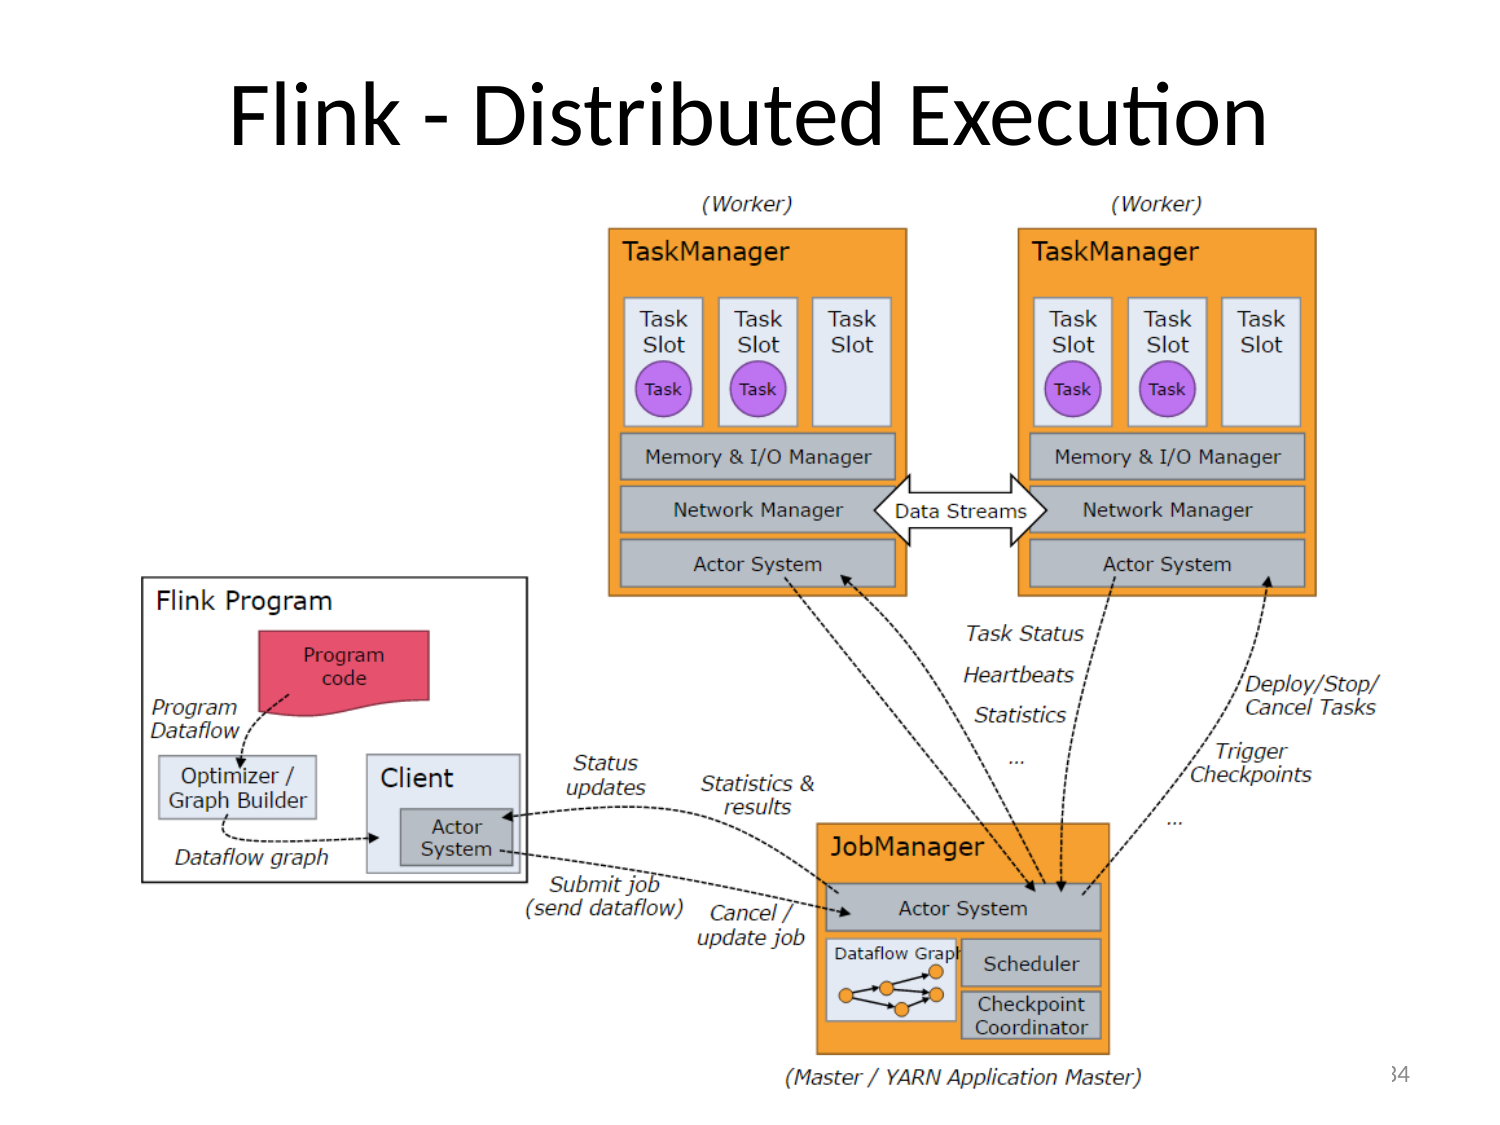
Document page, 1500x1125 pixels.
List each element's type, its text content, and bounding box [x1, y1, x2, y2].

slide_number 34 [1389, 1042, 1425, 1103]
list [140, 195, 1392, 1095]
title Flink - Distributed Execution [75, 45, 1425, 173]
